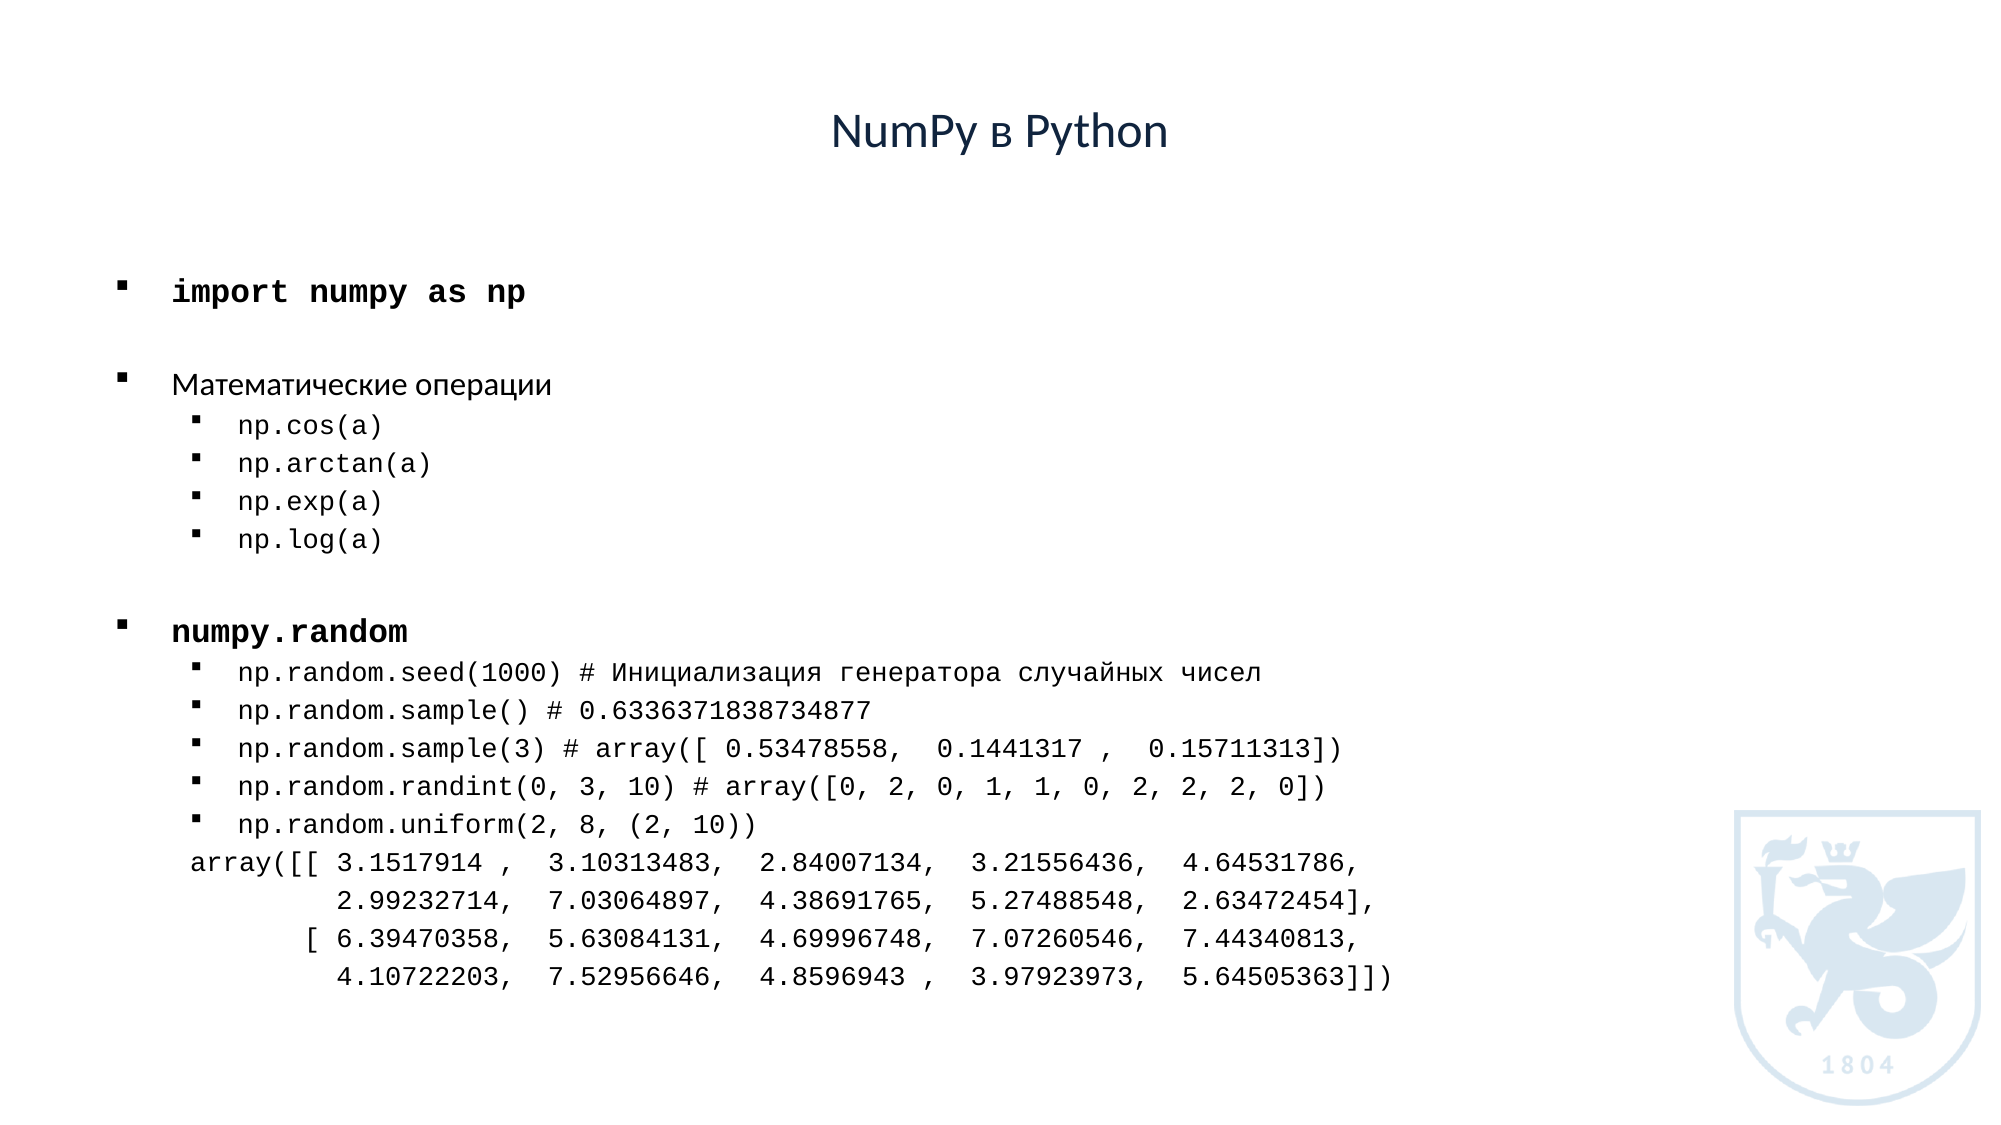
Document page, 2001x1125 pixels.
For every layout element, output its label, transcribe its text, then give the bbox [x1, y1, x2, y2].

text_box import numpy as np Математические операции np.cos(a) np.arctan(a) np.exp(a) np.log(a) numpy.random np.random.seed(1000) # Инициализация генератора случайных чисел np.random.sample() # 0.6336371838734877 np.random.sample(3) # array([ 0.53478558, 0.1441317 , 0.15711313]) np.random.randint(0, 3, 10) # array([0, 2, 0, 1, 1, 0, 2, 2, 2, 0]) np.random.uniform(2, 8, (2, 10)) array([[ 3.1517914 , 3.10313483, 2.84007134, 3.21556436, 4.64531786, 2.99232714, 7.03064897, 4.38691765, 5.27488548, 2.63472454], [ 6.39470358, 5.63084131, 4.69996748, 7.07260546, 7.44340813, 4.10722203, 7.52956646, 4.8596943 , 3.97923973, 5.64505363]]) [99, 262, 1900, 1005]
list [1734, 810, 1981, 1106]
text_box NumPy в Python [815, 89, 1184, 165]
